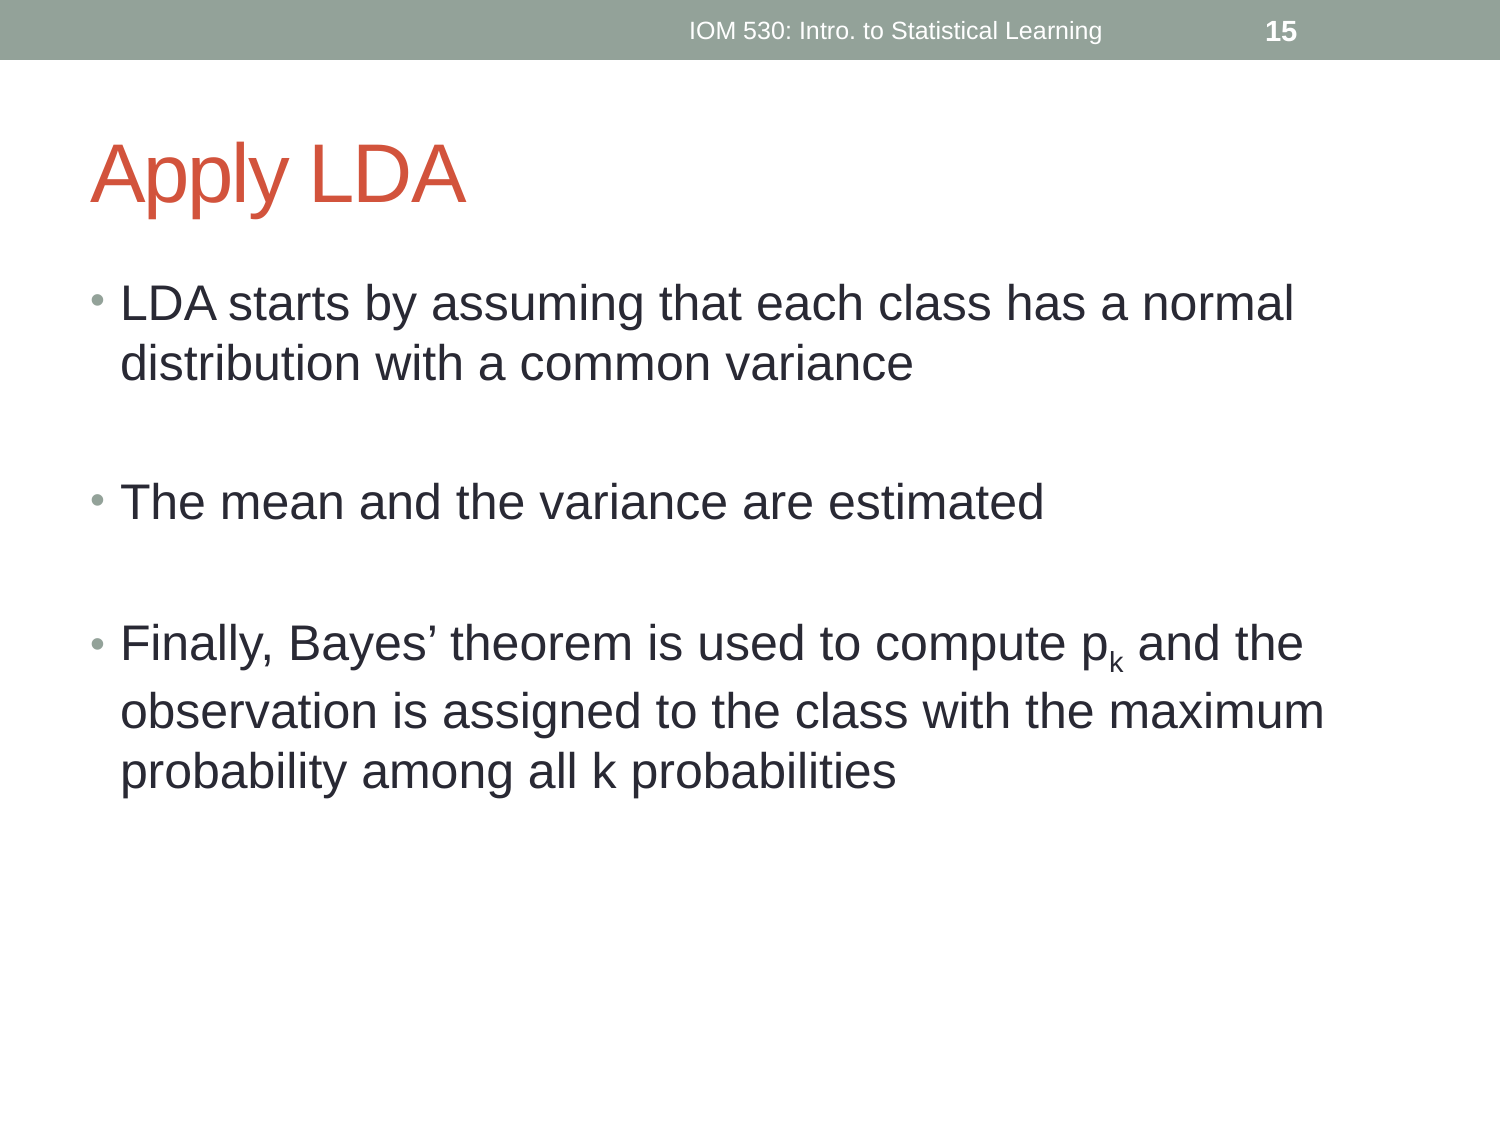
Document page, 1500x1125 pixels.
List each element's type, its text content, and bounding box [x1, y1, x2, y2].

list LDA starts by assuming that each class has a normal distribution with a common variance The mean and the variance are estimated Finally, Bayes’ theorem is used to compute pk and the observation is assigned to the class with the maximum probability among all k probabilities [75, 262, 1425, 1063]
title Apply LDA [75, 87, 1425, 250]
slide_number 15 [1250, 3, 1425, 57]
footer IOM 530: Intro. to Statistical Learning [562, 3, 1238, 57]
